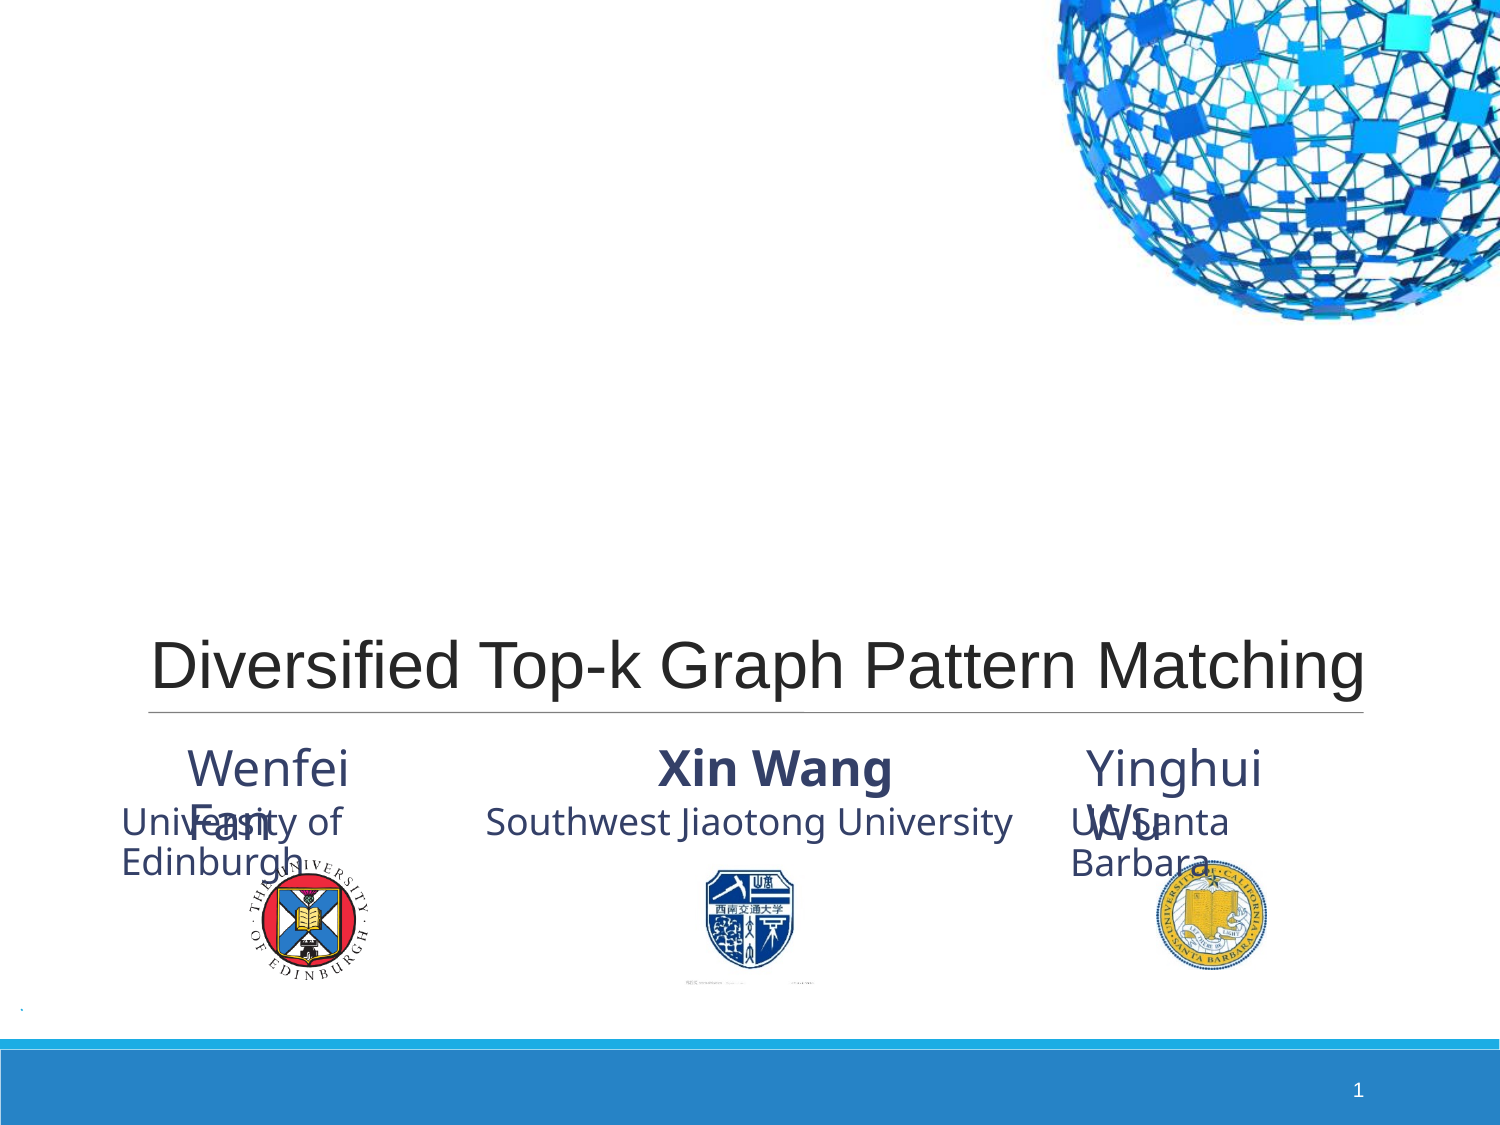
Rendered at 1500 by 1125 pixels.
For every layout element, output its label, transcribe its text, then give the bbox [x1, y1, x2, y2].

text_box Wenfei Fan [187, 735, 430, 795]
title Diversified Top-k Graph Pattern Matching [135, 124, 1461, 710]
text_box Xin Wang [658, 735, 911, 800]
text_box UC Santa Barbara [1055, 796, 1369, 892]
picture [1023, 0, 1500, 358]
text_box [0, 1050, 1500, 1125]
slide_number 1 [1217, 1059, 1380, 1120]
text_box [0, 1039, 1500, 1050]
text_box University of Edinburgh [106, 795, 550, 892]
text_box Yinghui Wu [1085, 735, 1338, 796]
text_box Southwest Jiaotong University [415, 796, 1085, 852]
picture [1156, 860, 1267, 970]
picture [684, 853, 815, 985]
picture [249, 860, 368, 980]
